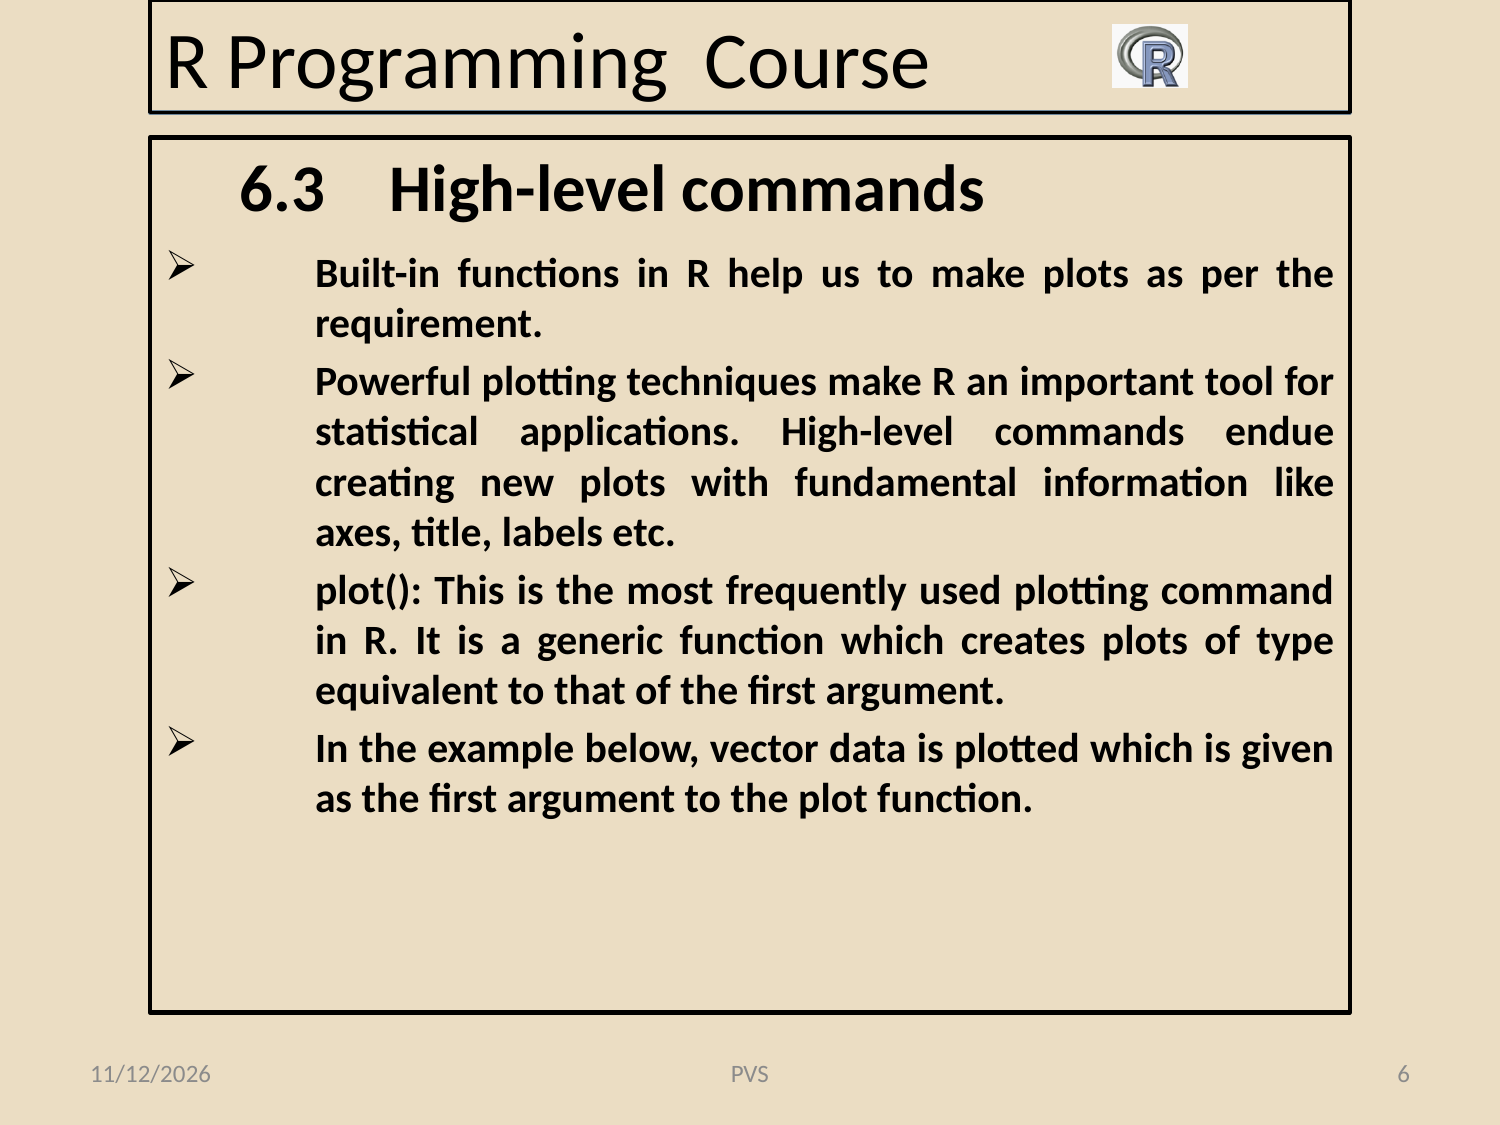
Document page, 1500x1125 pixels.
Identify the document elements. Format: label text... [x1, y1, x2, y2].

text_box Built-in functions in R help us to make plots as per the requirement. Powerful plotting techniques make R an important tool for statistical applications. High-level commands endue creating new plots with fundamental information like axes, title, labels etc. plot(): This is the most frequently used plotting command in R. It is a generic function which creates plots of type equivalent to that of the first argument. In the example below, vector data is plotted which is given as the first argument to the plot function. [149, 238, 1350, 893]
text_box [148, 135, 1352, 1015]
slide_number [75, 1042, 425, 1103]
title R Programming Course [150, 0, 1350, 113]
slide_number 6 [1074, 1042, 1425, 1103]
footer PVS [512, 1042, 988, 1103]
text_box 6.3 High-level commands [149, 137, 1338, 233]
